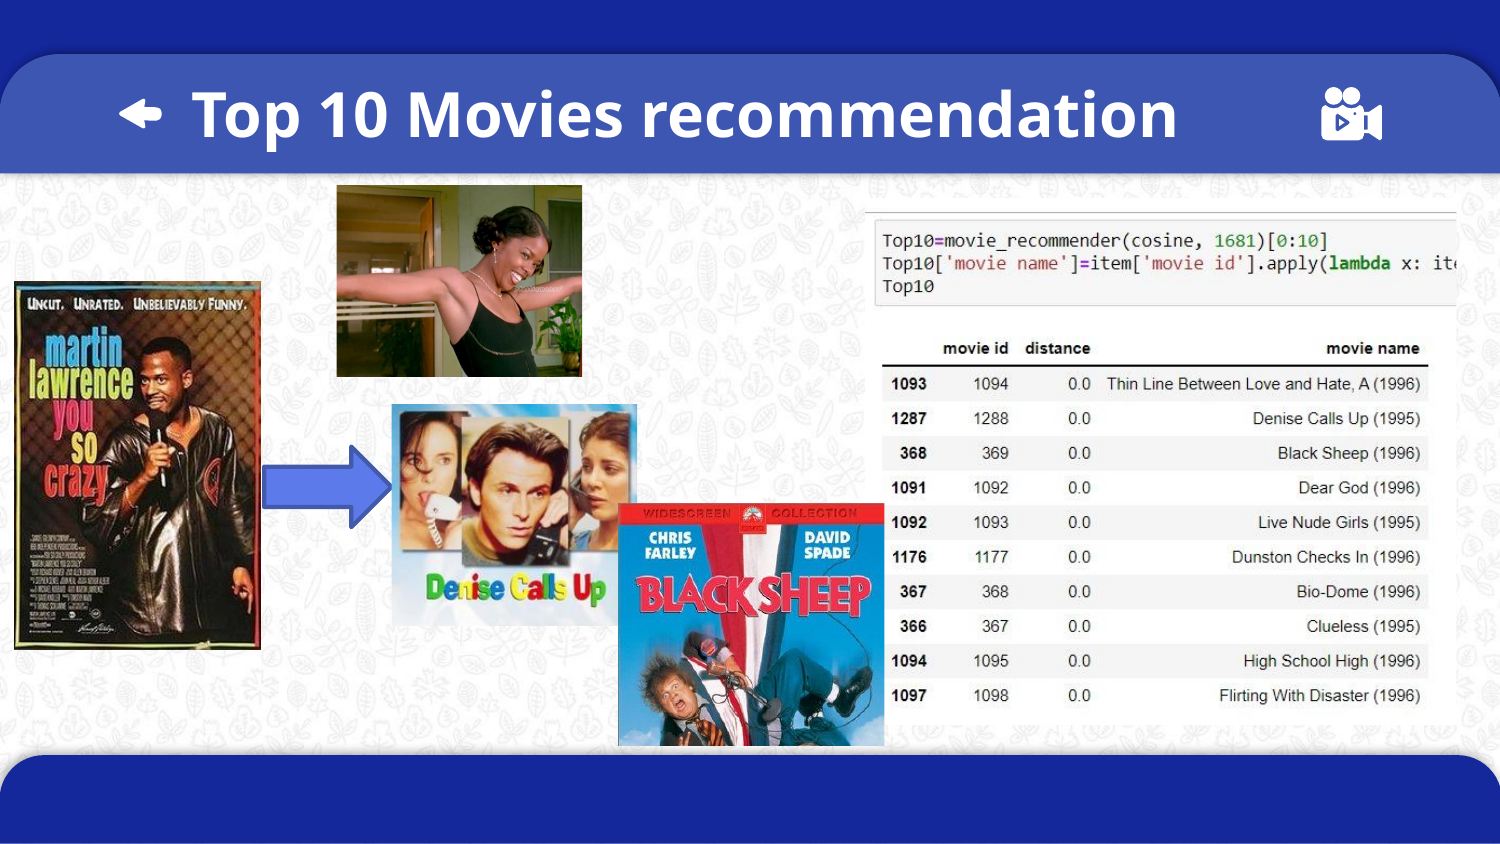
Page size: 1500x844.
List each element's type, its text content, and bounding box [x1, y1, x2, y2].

title Top 10 Movies recommendation [176, 60, 1382, 155]
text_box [1321, 86, 1383, 141]
text_box [266, 446, 386, 528]
text_box [119, 98, 162, 129]
picture [0, 174, 1500, 788]
